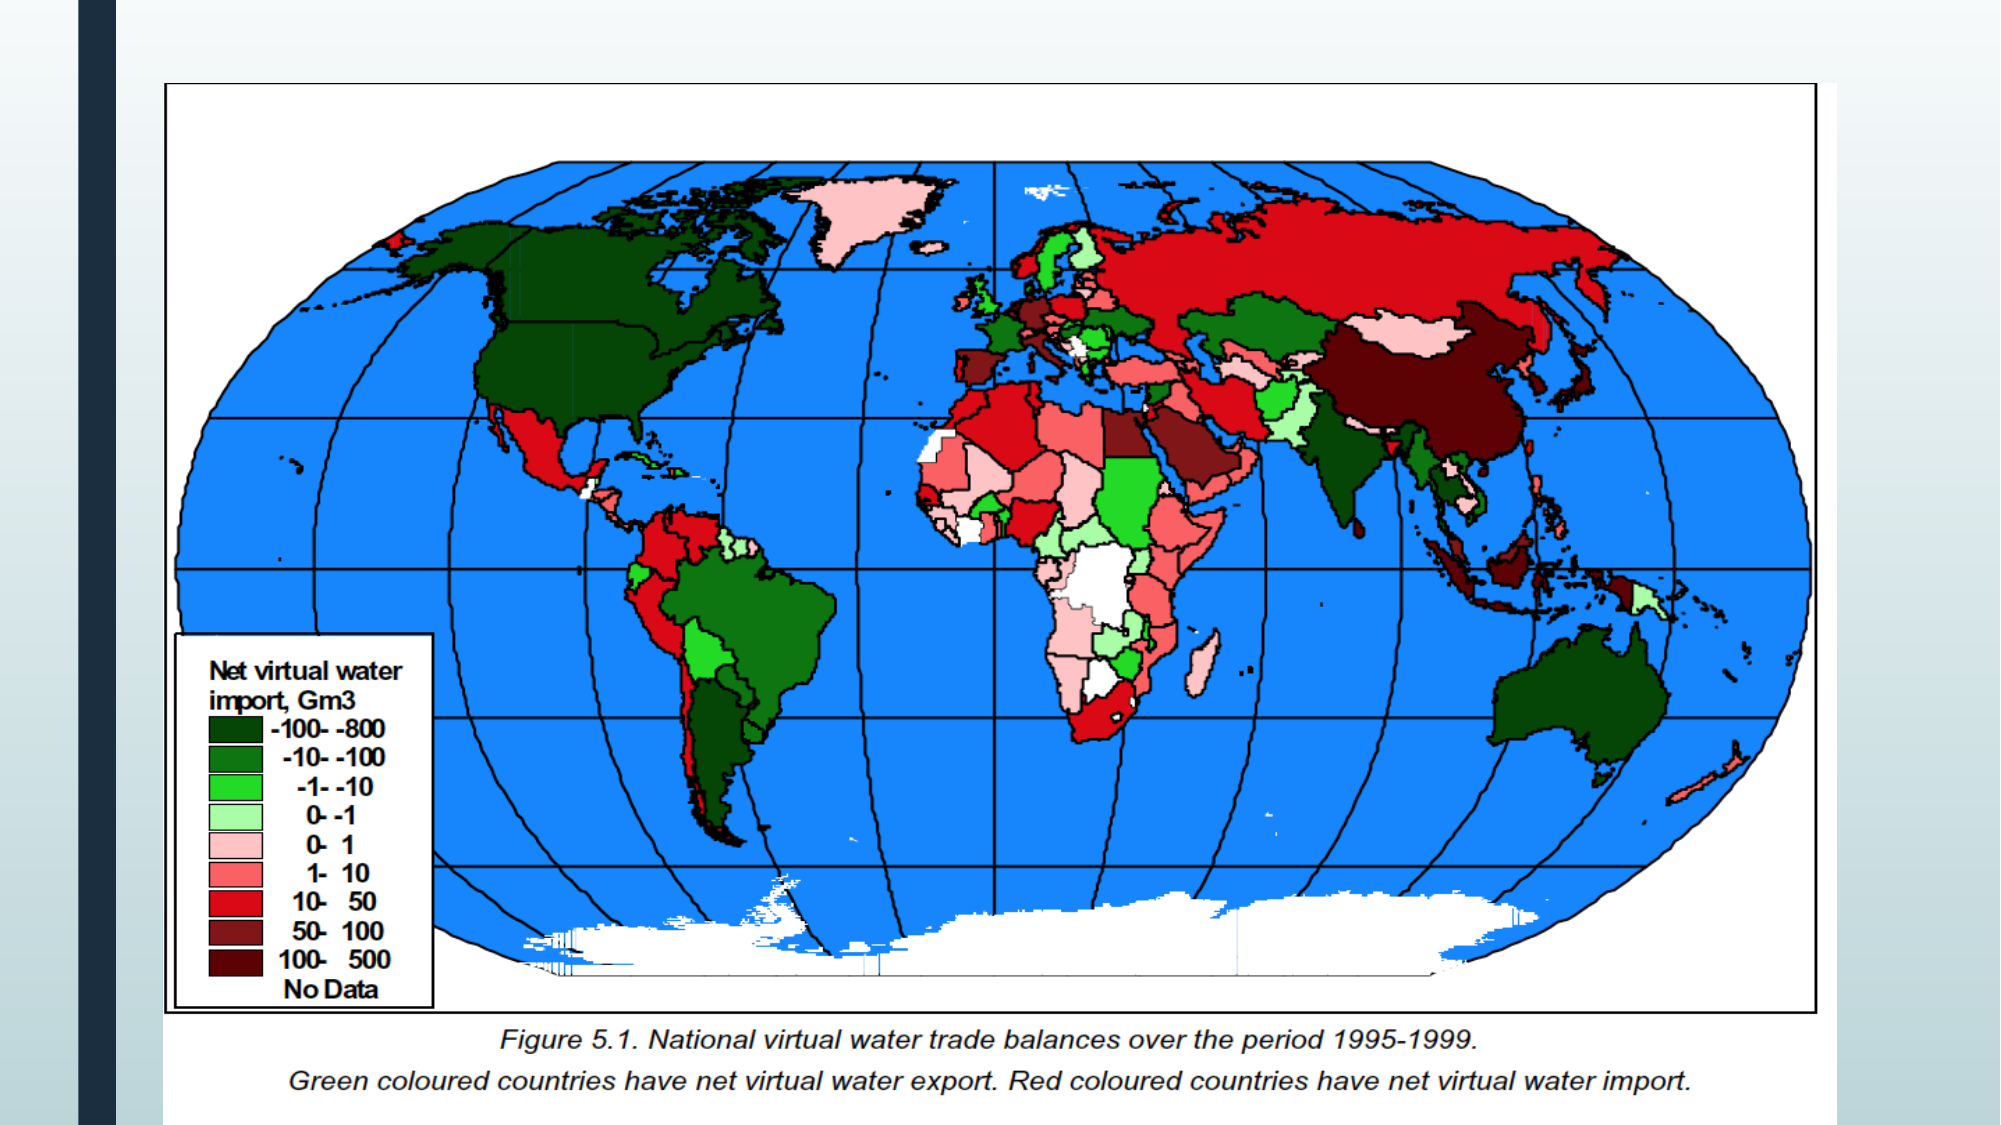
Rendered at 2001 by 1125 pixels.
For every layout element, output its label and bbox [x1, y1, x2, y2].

picture [163, 83, 1837, 1125]
